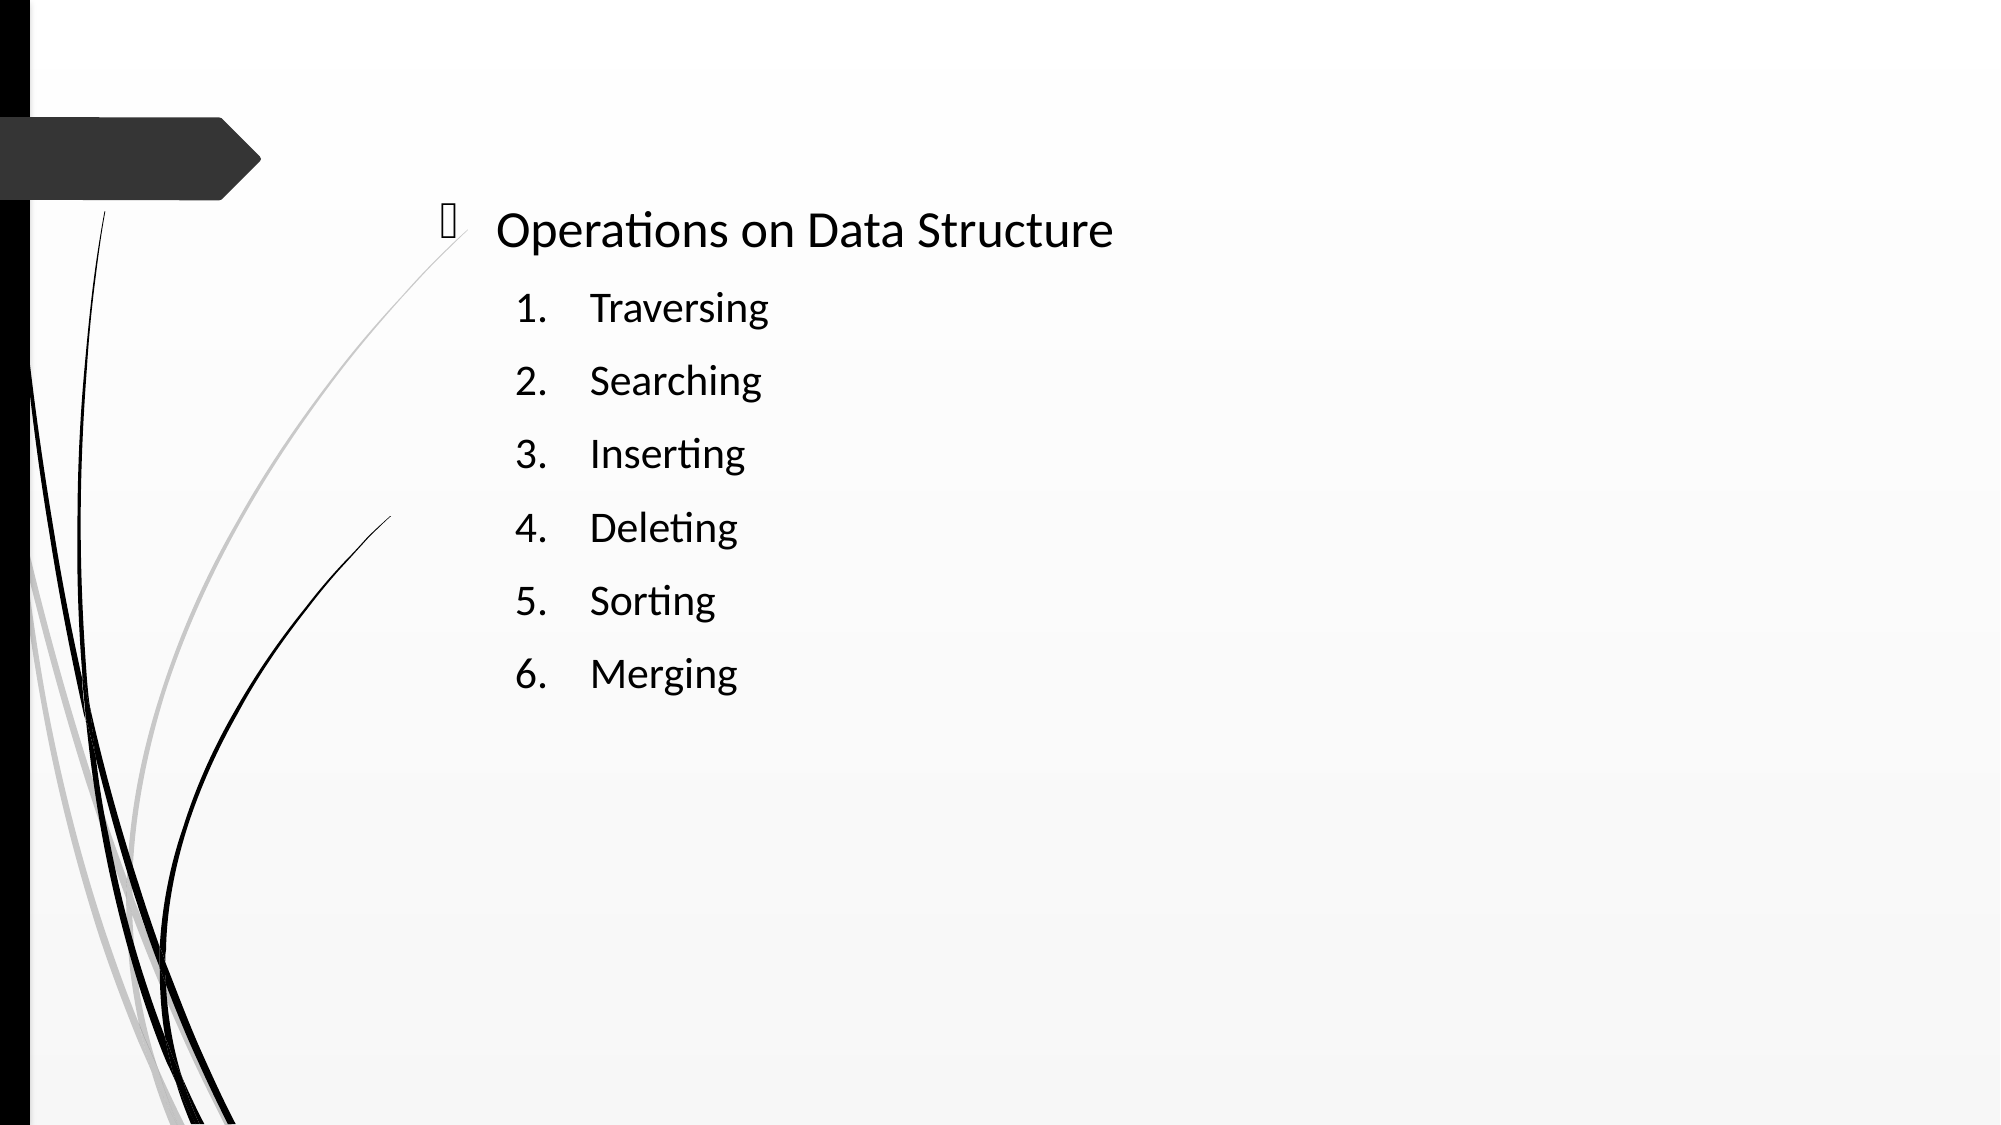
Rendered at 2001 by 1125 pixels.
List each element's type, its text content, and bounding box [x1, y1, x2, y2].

list Operations on Data Structure Traversing Searching Inserting Deleting Sorting Merging [424, 187, 1888, 1050]
